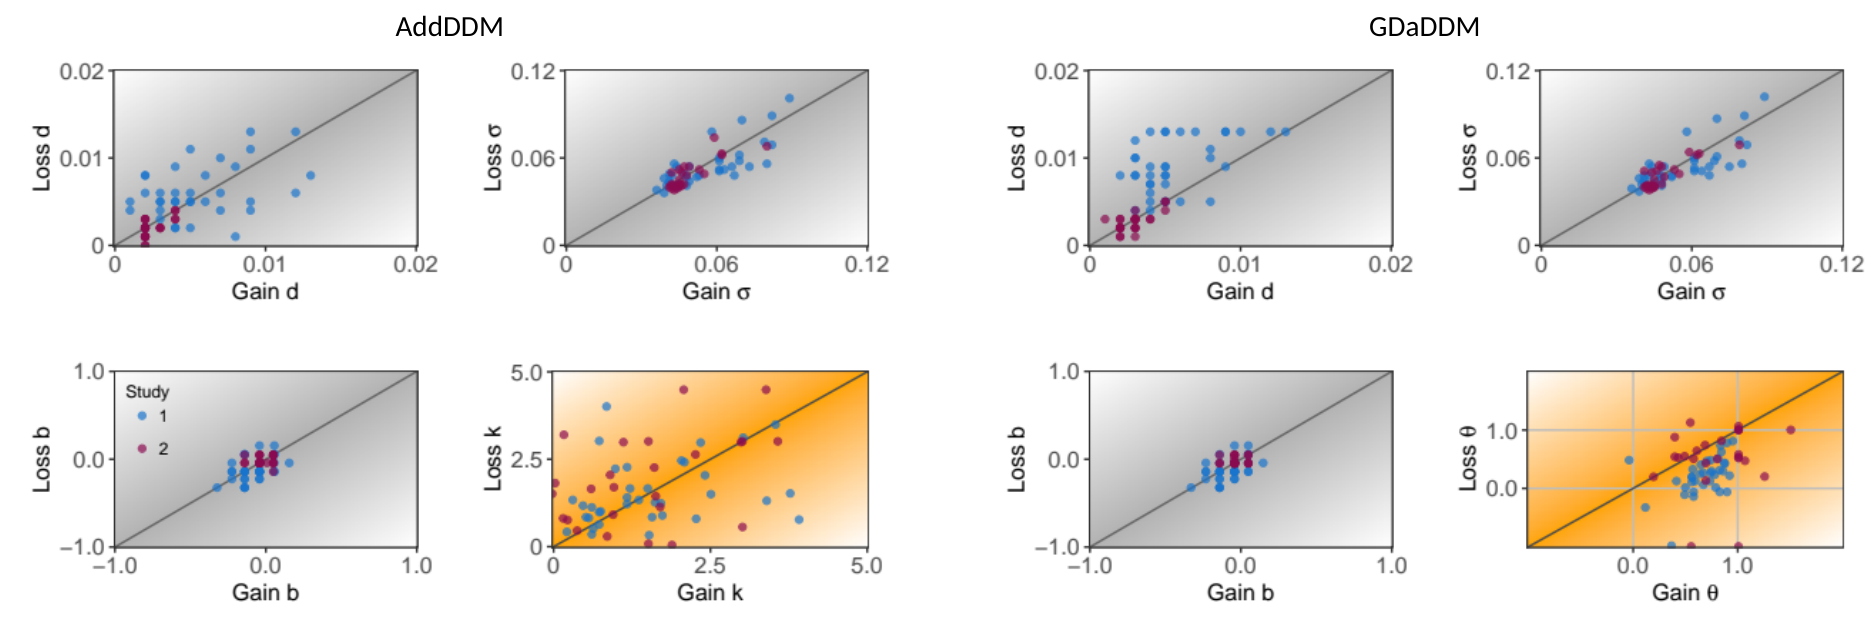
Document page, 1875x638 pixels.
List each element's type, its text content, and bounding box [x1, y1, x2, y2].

picture [974, 38, 1875, 638]
text_box GDaDDM [974, 0, 1875, 38]
picture [0, 38, 900, 638]
text_box AddDDM [0, 0, 900, 38]
